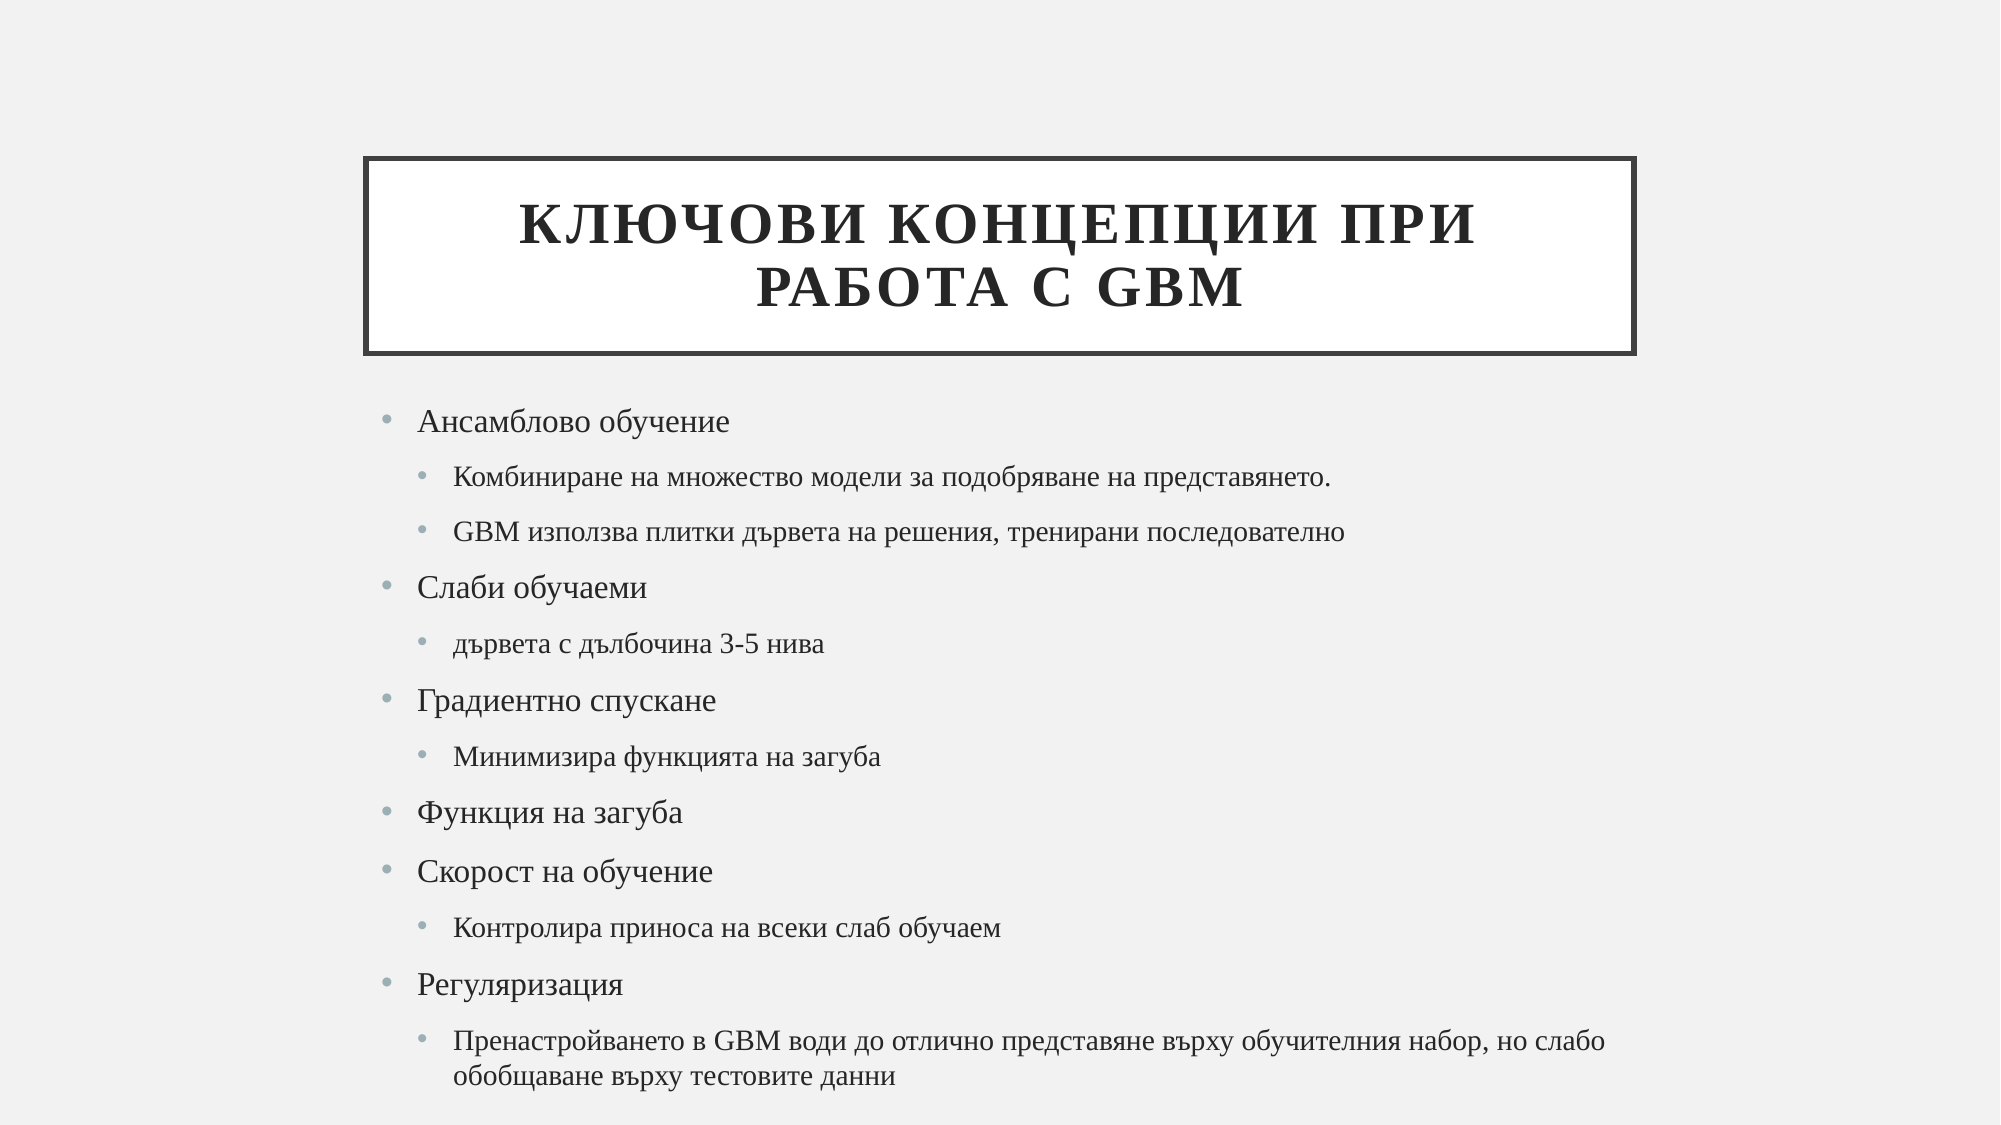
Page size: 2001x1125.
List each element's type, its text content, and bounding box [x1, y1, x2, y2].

title Ключови концепции при работа с GBM [363, 156, 1637, 356]
list Ансамблово обучение Комбиниране на множество модели за подобряване на представянето. GBM използва плитки дървета на решения, тренирани последователно Слаби обучаеми дървета с дълбочина 3-5 нива Градиентно спускане Минимизира функцията на загуба Функция на загуба Скорост на обучение Контролира приноса на всеки слаб обучаем Регуляризация Пренастройването в GBM води до отлично представяне върху обучителния набор, но слабо обобщаване върху тестовите данни [366, 391, 1634, 1102]
